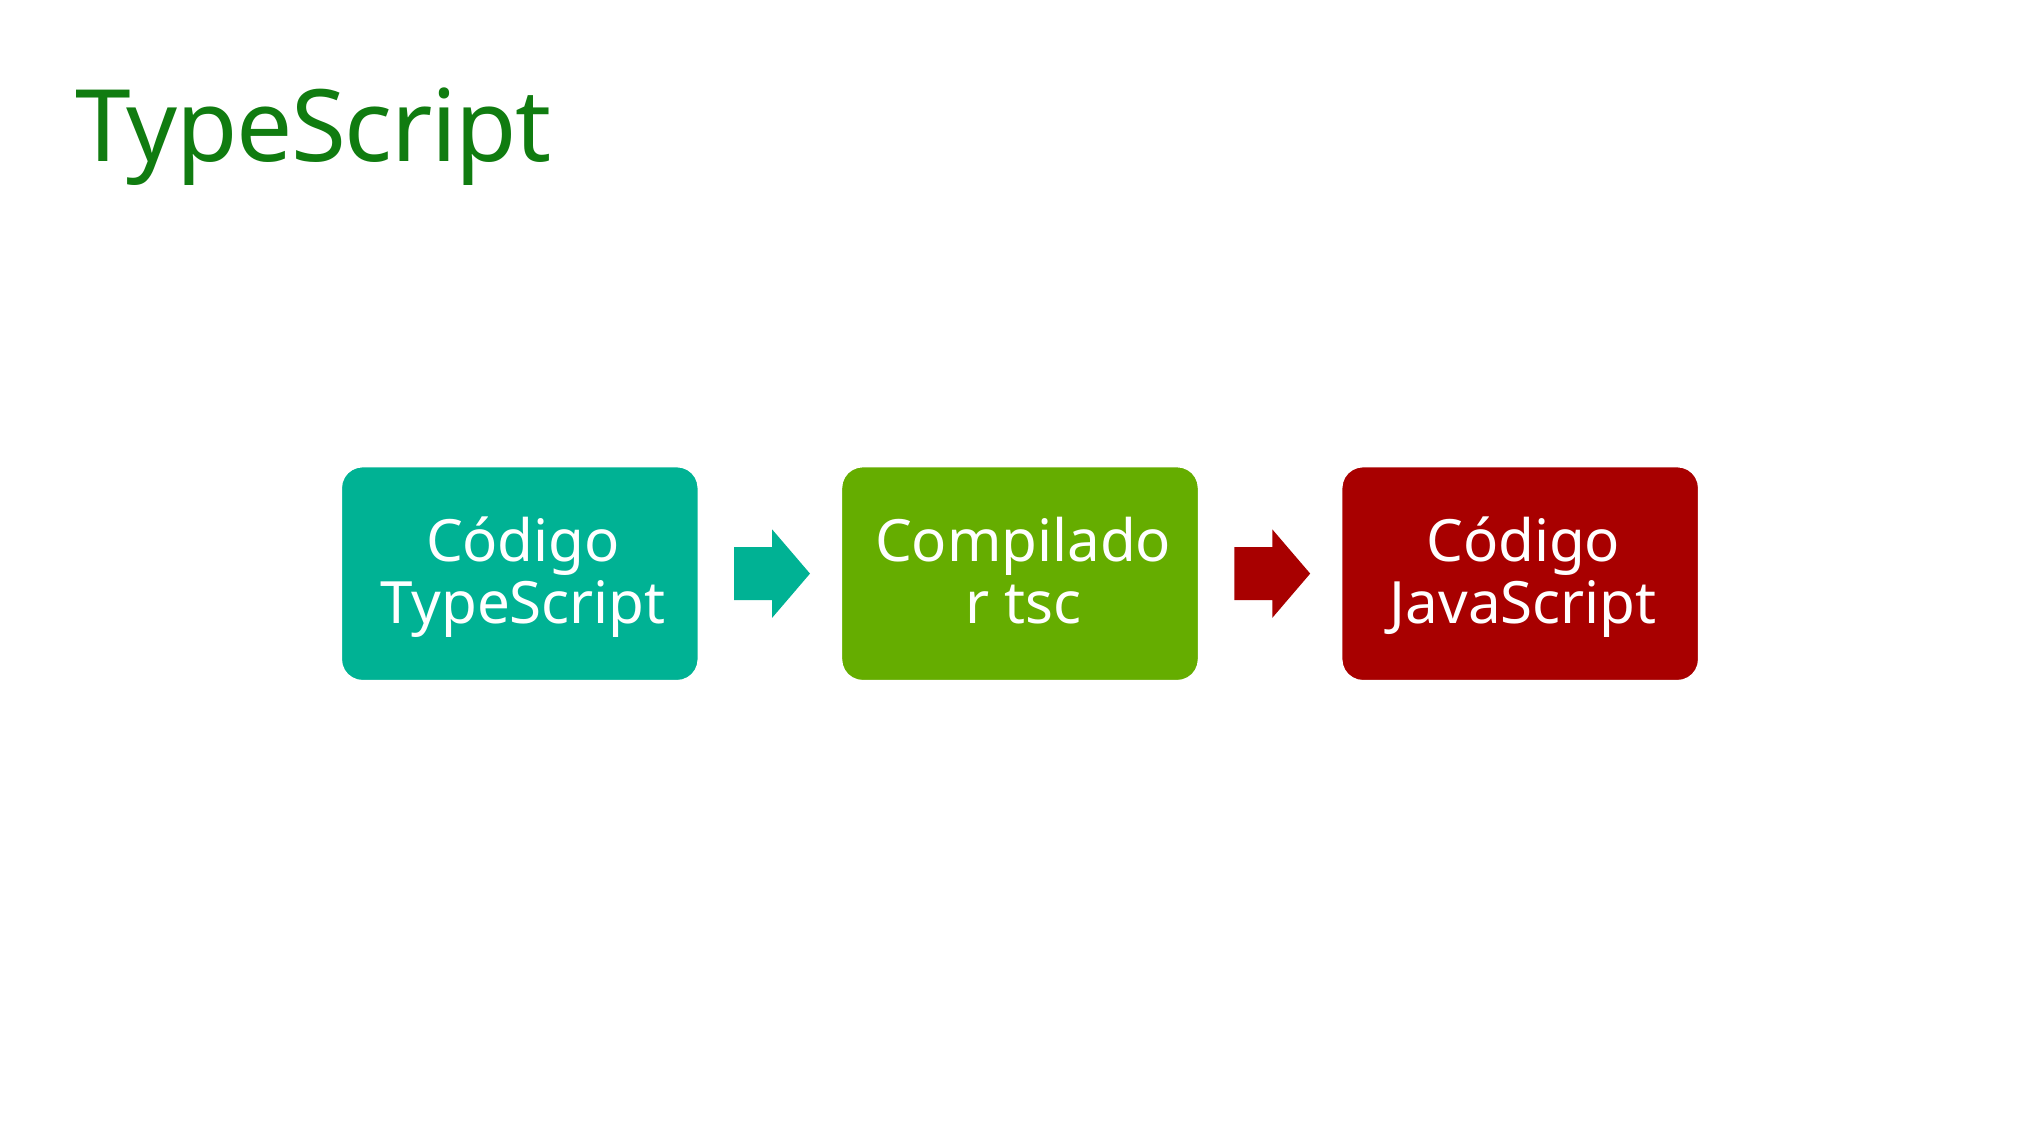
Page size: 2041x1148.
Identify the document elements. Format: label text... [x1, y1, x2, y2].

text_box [339, 120, 1701, 1028]
title TypeScript [60, 60, 1980, 210]
